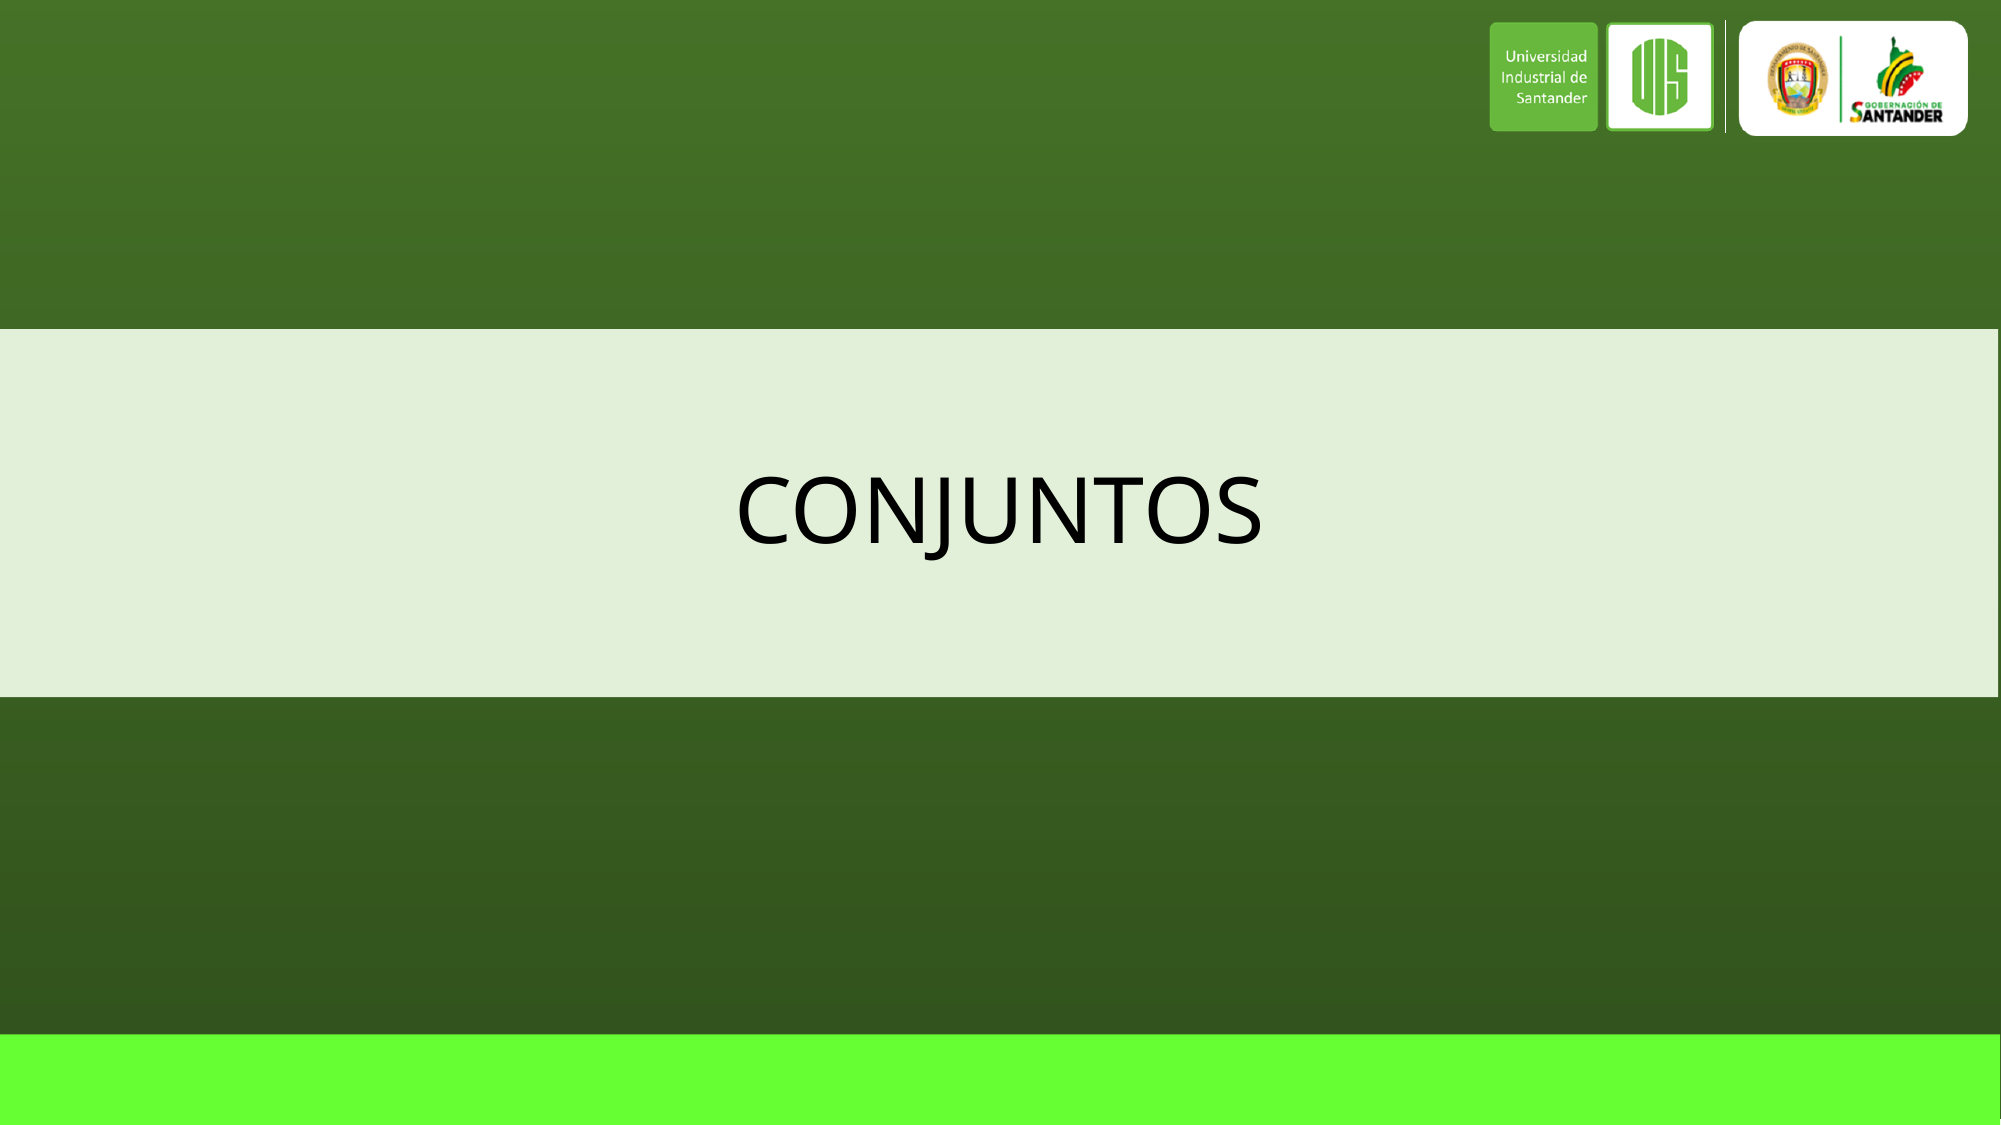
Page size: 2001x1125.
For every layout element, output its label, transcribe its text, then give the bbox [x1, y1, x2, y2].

picture [1488, 20, 1715, 132]
picture [1736, 19, 1969, 137]
title CONJUNTOS [249, 355, 1750, 672]
